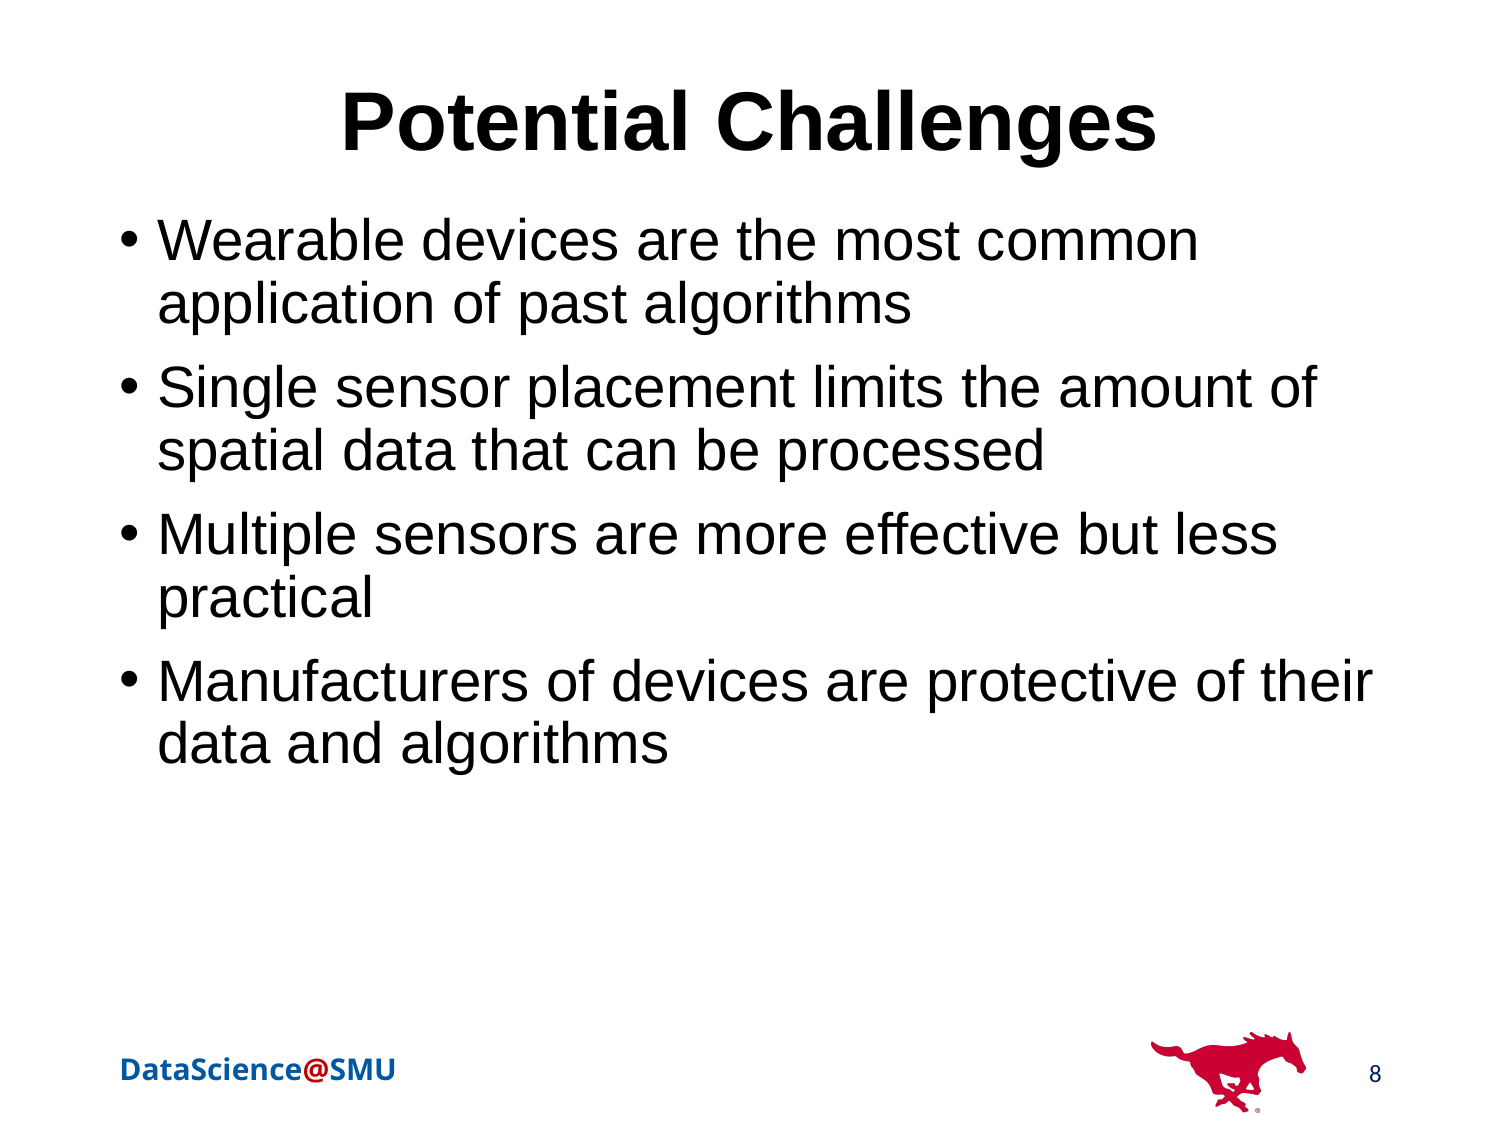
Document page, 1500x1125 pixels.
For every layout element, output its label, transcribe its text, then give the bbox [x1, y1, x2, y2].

slide_number 8 [1059, 1042, 1397, 1103]
list Wearable devices are the most common application of past algorithms Single sensor placement limits the amount of spatial data that can be processed Multiple sensors are more effective but less practical Manufacturers of devices are protective of their data and algorithms [104, 202, 1399, 1014]
title Potential Challenges [103, 59, 1397, 187]
picture [1151, 1103, 1306, 1113]
picture [1151, 1032, 1306, 1042]
